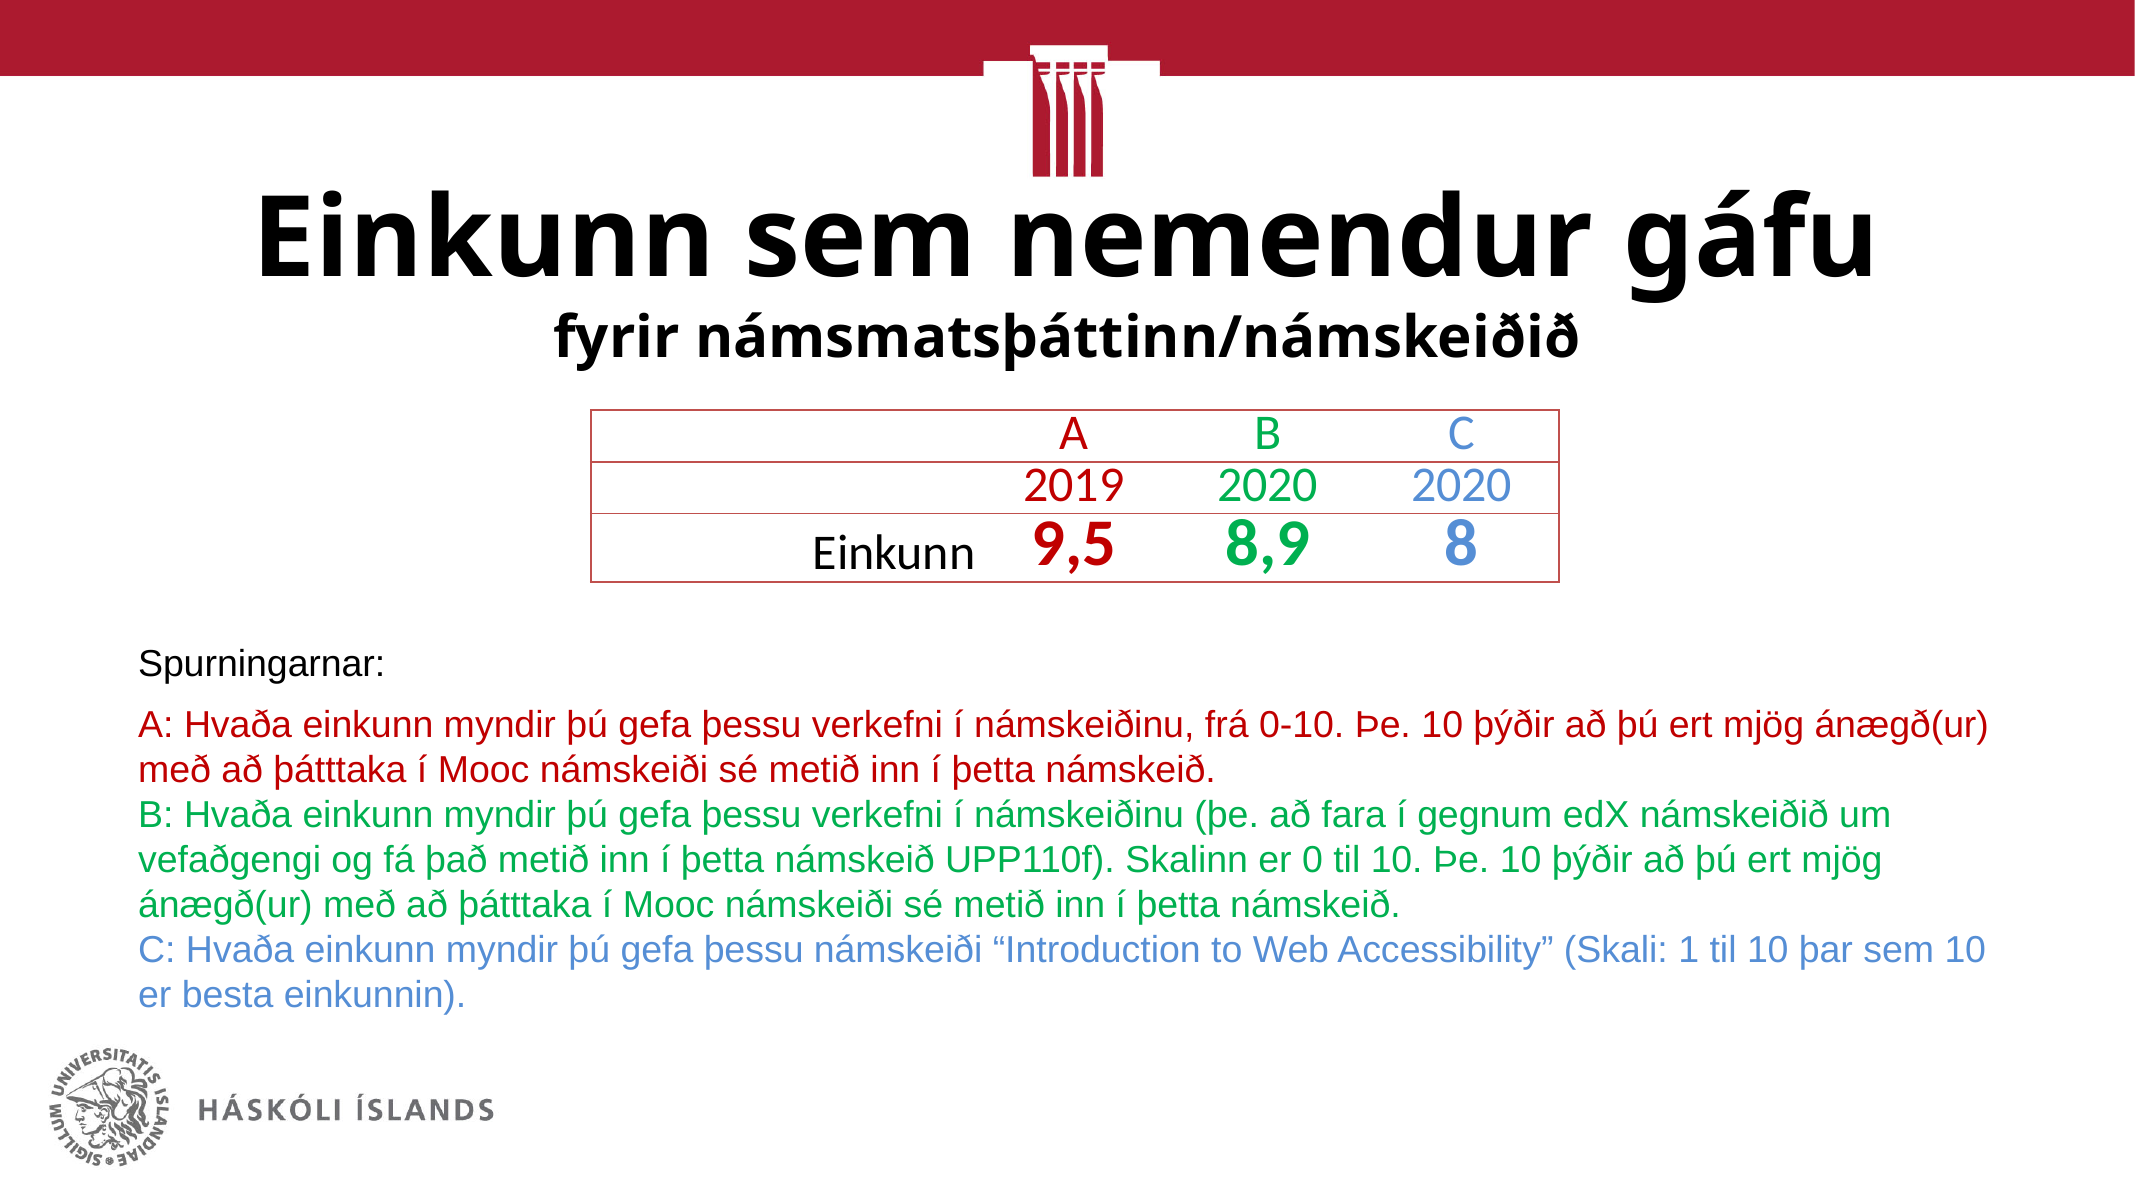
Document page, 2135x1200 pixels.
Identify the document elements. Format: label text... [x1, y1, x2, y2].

table_header B [1171, 411, 1365, 461]
table_cell 8,9 [1171, 514, 1365, 581]
table_cell 2020 [1365, 463, 1558, 513]
text_box Spurningarnar: [123, 631, 431, 692]
table_header [592, 411, 977, 461]
text_box A: Hvaða einkunn myndir þú gefa þessu verkefni í námskeiðinu, frá 0-10. Þe. 10 þýðir að þú ert mjög ánægð(ur) með að þátttaka í Mooc námskeiði sé metið inn í þetta námskeið. B: Hvaða einkunn myndir þú gefa þessu verkefni í námskeiðinu (þe. að fara í gegnum edX námskeiðið um vefaðgengi og fá það metið inn í þetta námskeið UPP110f). Skalinn er 0 til 10. Þe. 10 þýðir að þú ert mjög ánægð(ur) með að þátttaka í Mooc námskeiði sé metið inn í þetta námskeið. C: Hvaða einkunn myndir þú gefa þessu námskeiði “Introduction to Web Accessibility” (Skali: 1 til 10 þar sem 10 er besta einkunnin). [123, 692, 2029, 1023]
picture [0, 0, 2135, 1200]
table_cell 8 [1365, 514, 1558, 581]
table_cell Einkunn [592, 514, 977, 581]
table_cell 2019 [977, 463, 1171, 513]
table_header A [977, 411, 1171, 461]
table_cell [592, 463, 977, 513]
table_cell 2020 [1171, 463, 1365, 513]
title Einkunn sem nemendur gáfu fyrir námsmatsþáttinn/námskeiðið [106, 166, 2028, 367]
table_header C [1365, 411, 1558, 461]
table_cell 9,5 [977, 514, 1171, 581]
